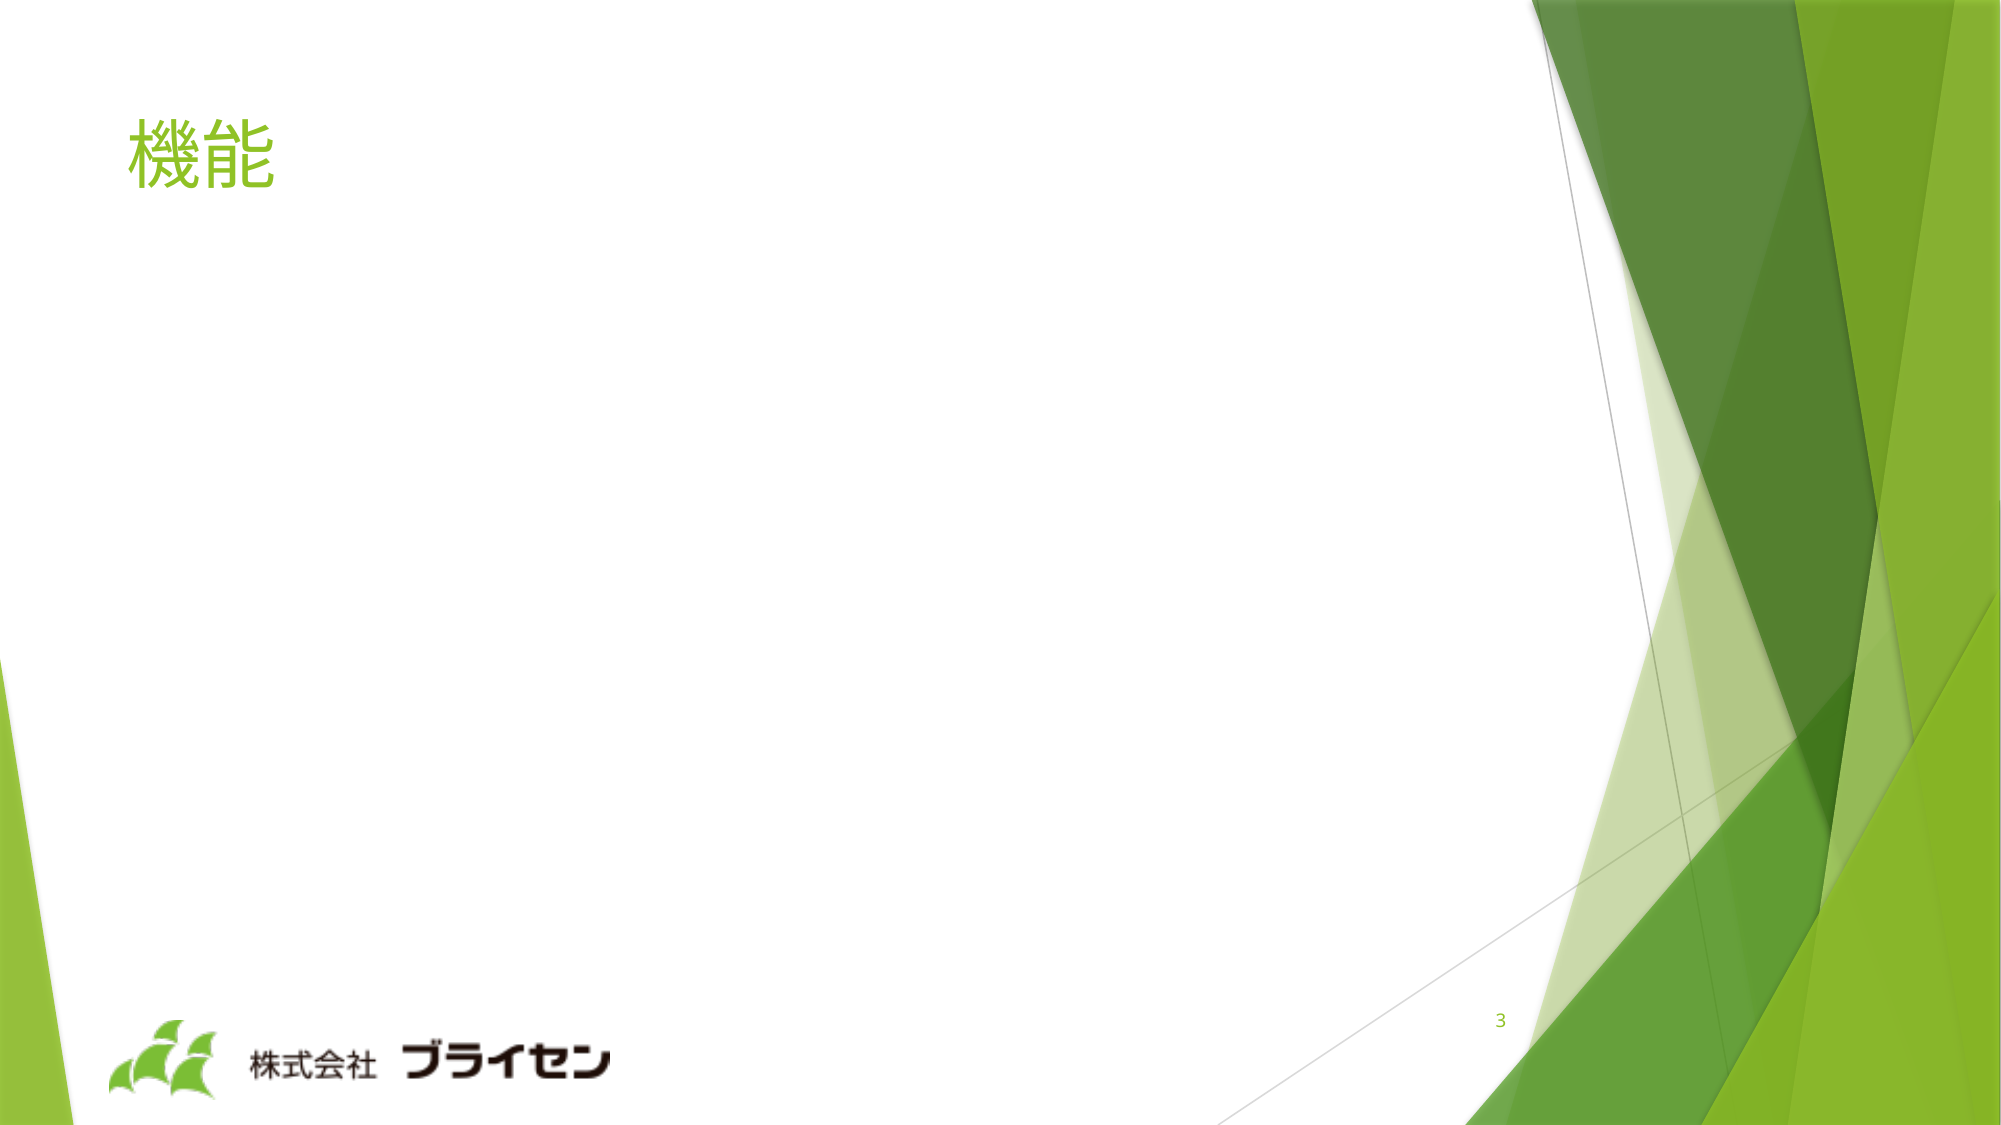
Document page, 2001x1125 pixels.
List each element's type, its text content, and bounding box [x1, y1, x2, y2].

picture [109, 1019, 611, 1100]
title 機能 [111, 99, 1522, 317]
slide_number 3 [1409, 991, 1522, 1051]
